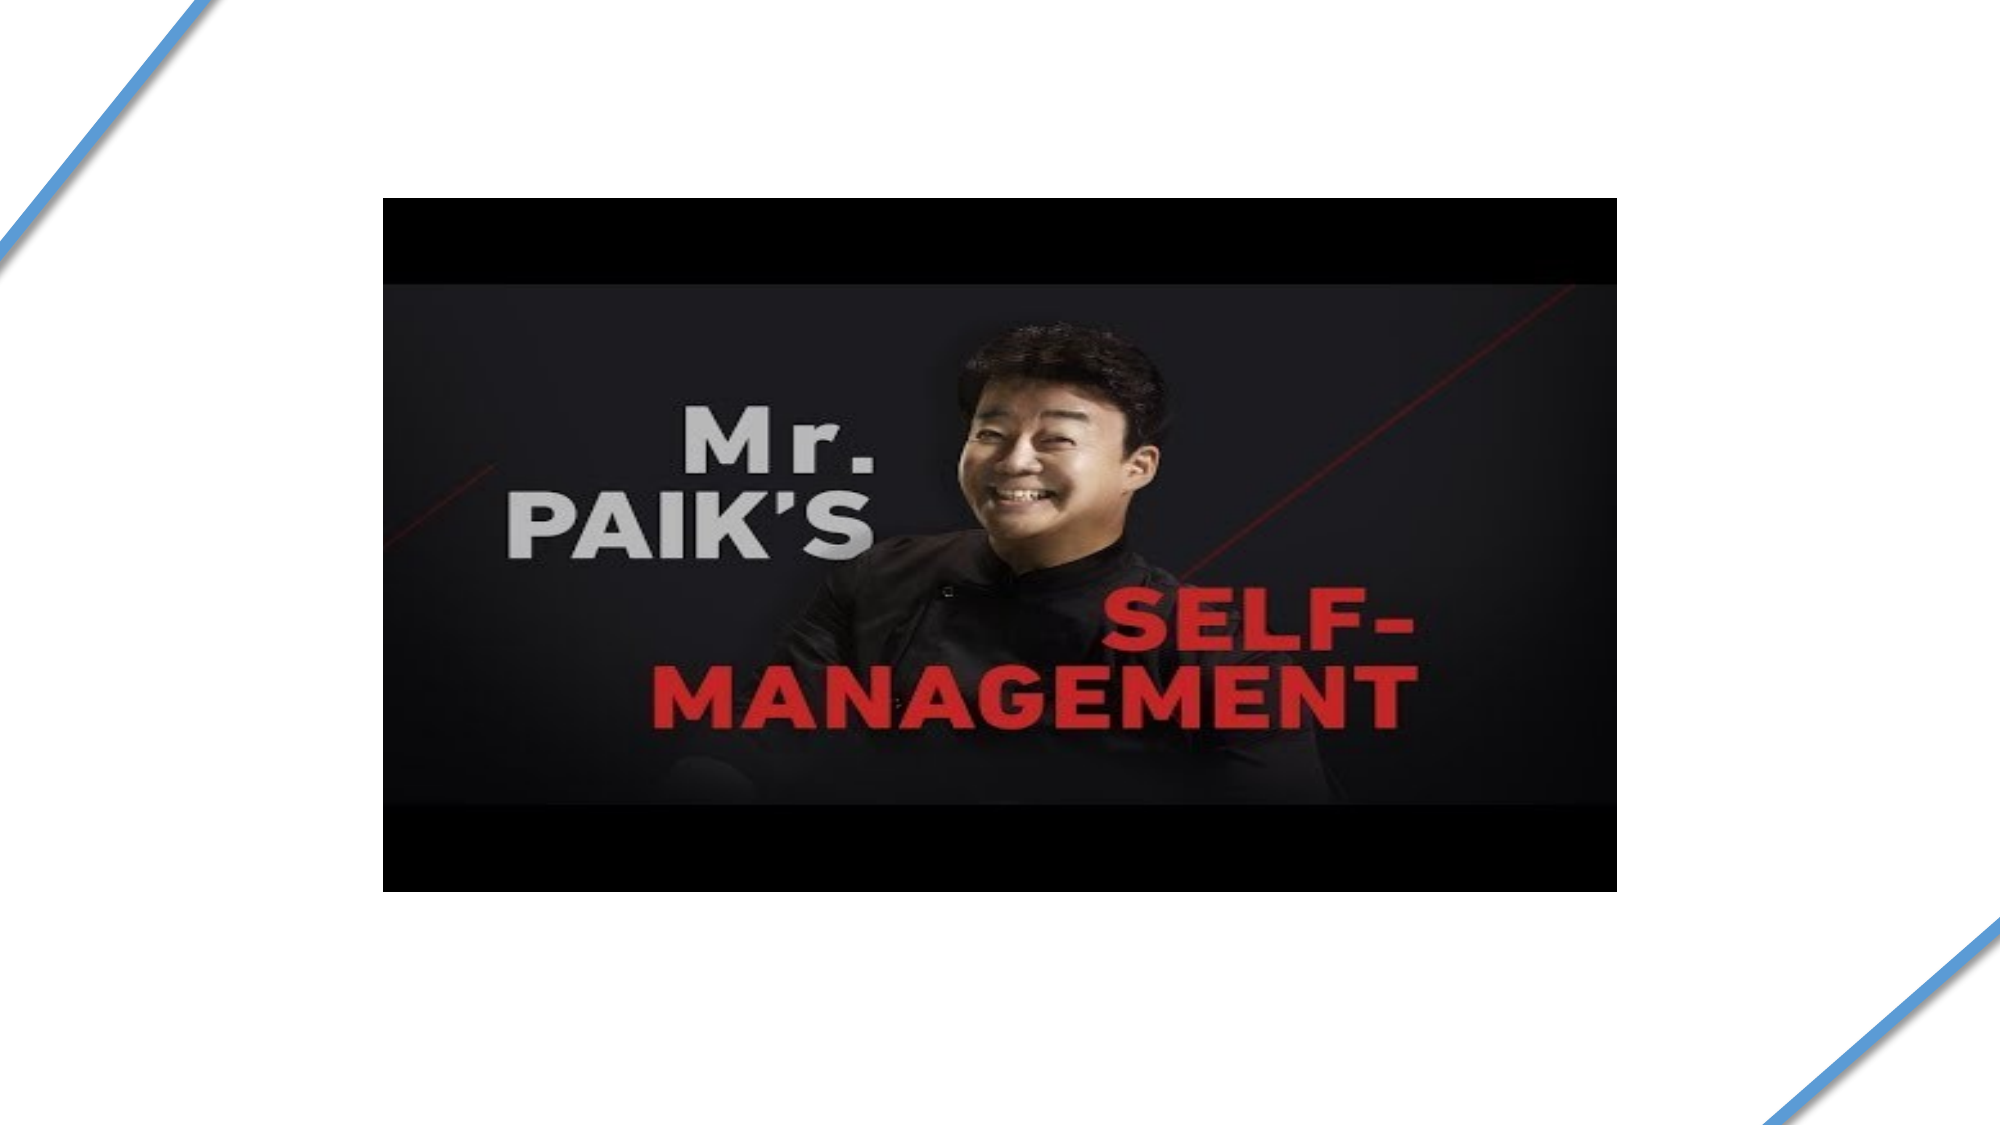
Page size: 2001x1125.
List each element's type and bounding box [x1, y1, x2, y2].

text_box [1744, 904, 2000, 1125]
text_box [382, 197, 1618, 893]
text_box [0, 0, 223, 293]
